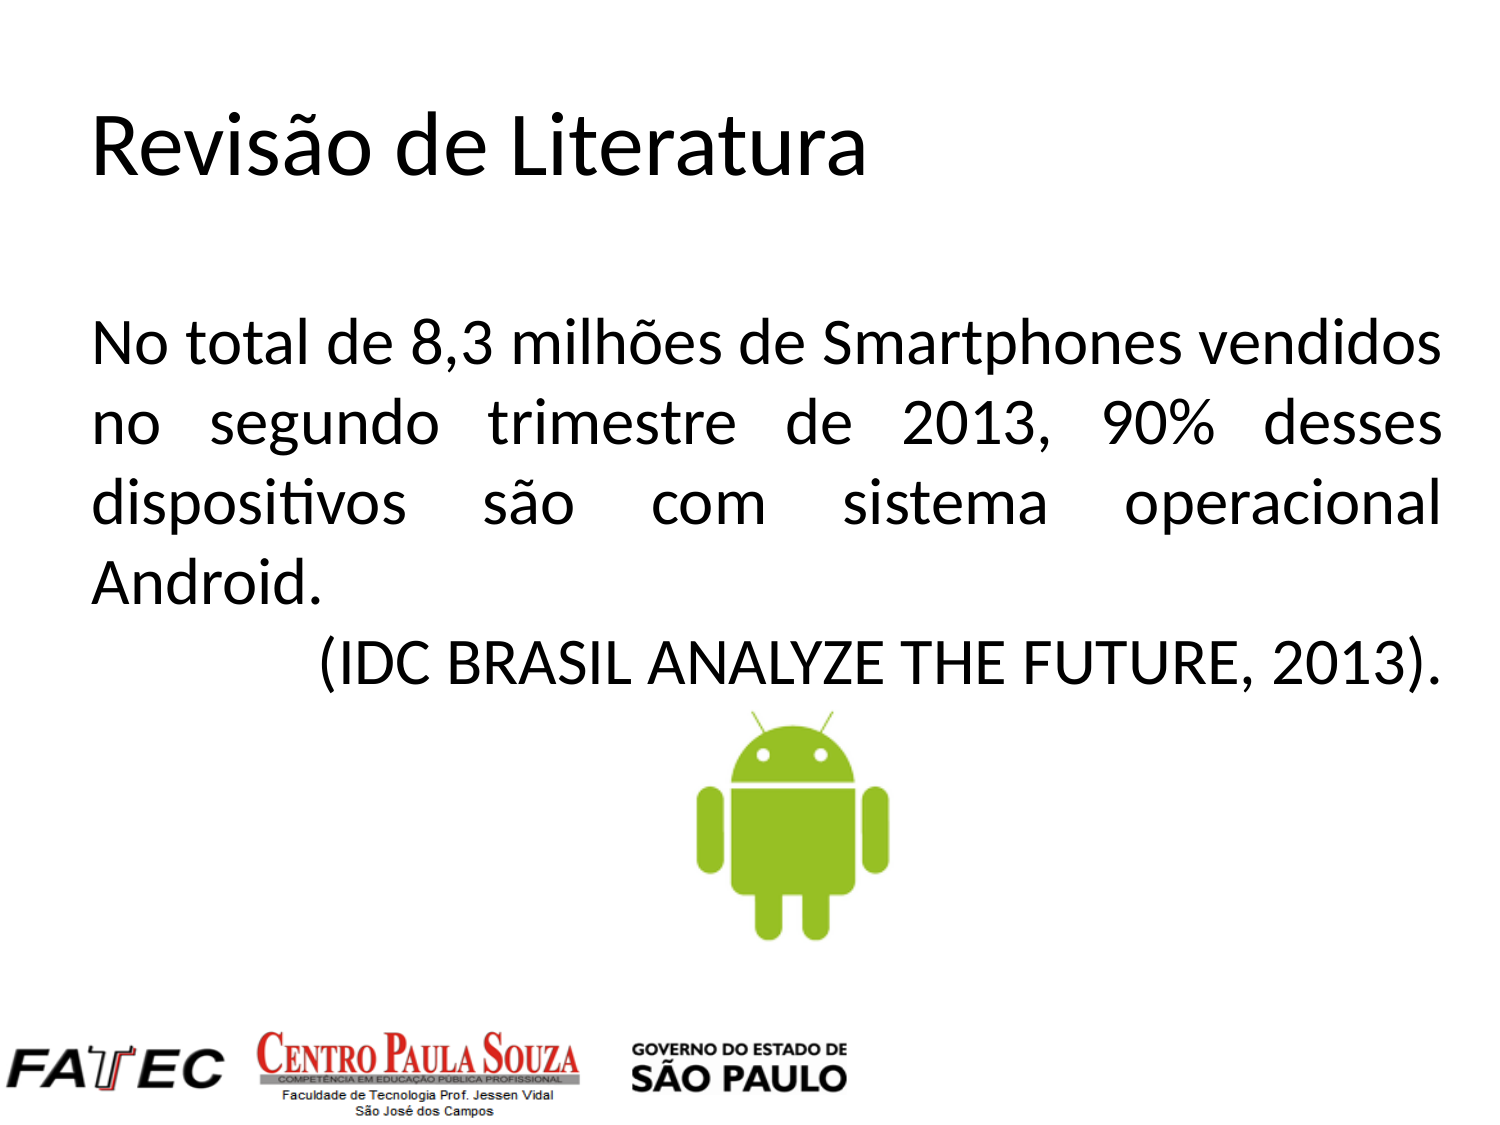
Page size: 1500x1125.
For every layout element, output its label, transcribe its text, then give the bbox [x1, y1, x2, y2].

text_box No total de 8,3 milhões de Smartphones vendidos no segundo trimestre de 2013, 90% desses dispositivos são com sistema operacional Android. (IDC BRASIL ANALYZE THE FUTURE, 2013). [76, 290, 1459, 706]
picture [0, 999, 848, 1125]
title Revisão de Literatura [75, 45, 1425, 233]
picture [678, 694, 901, 953]
